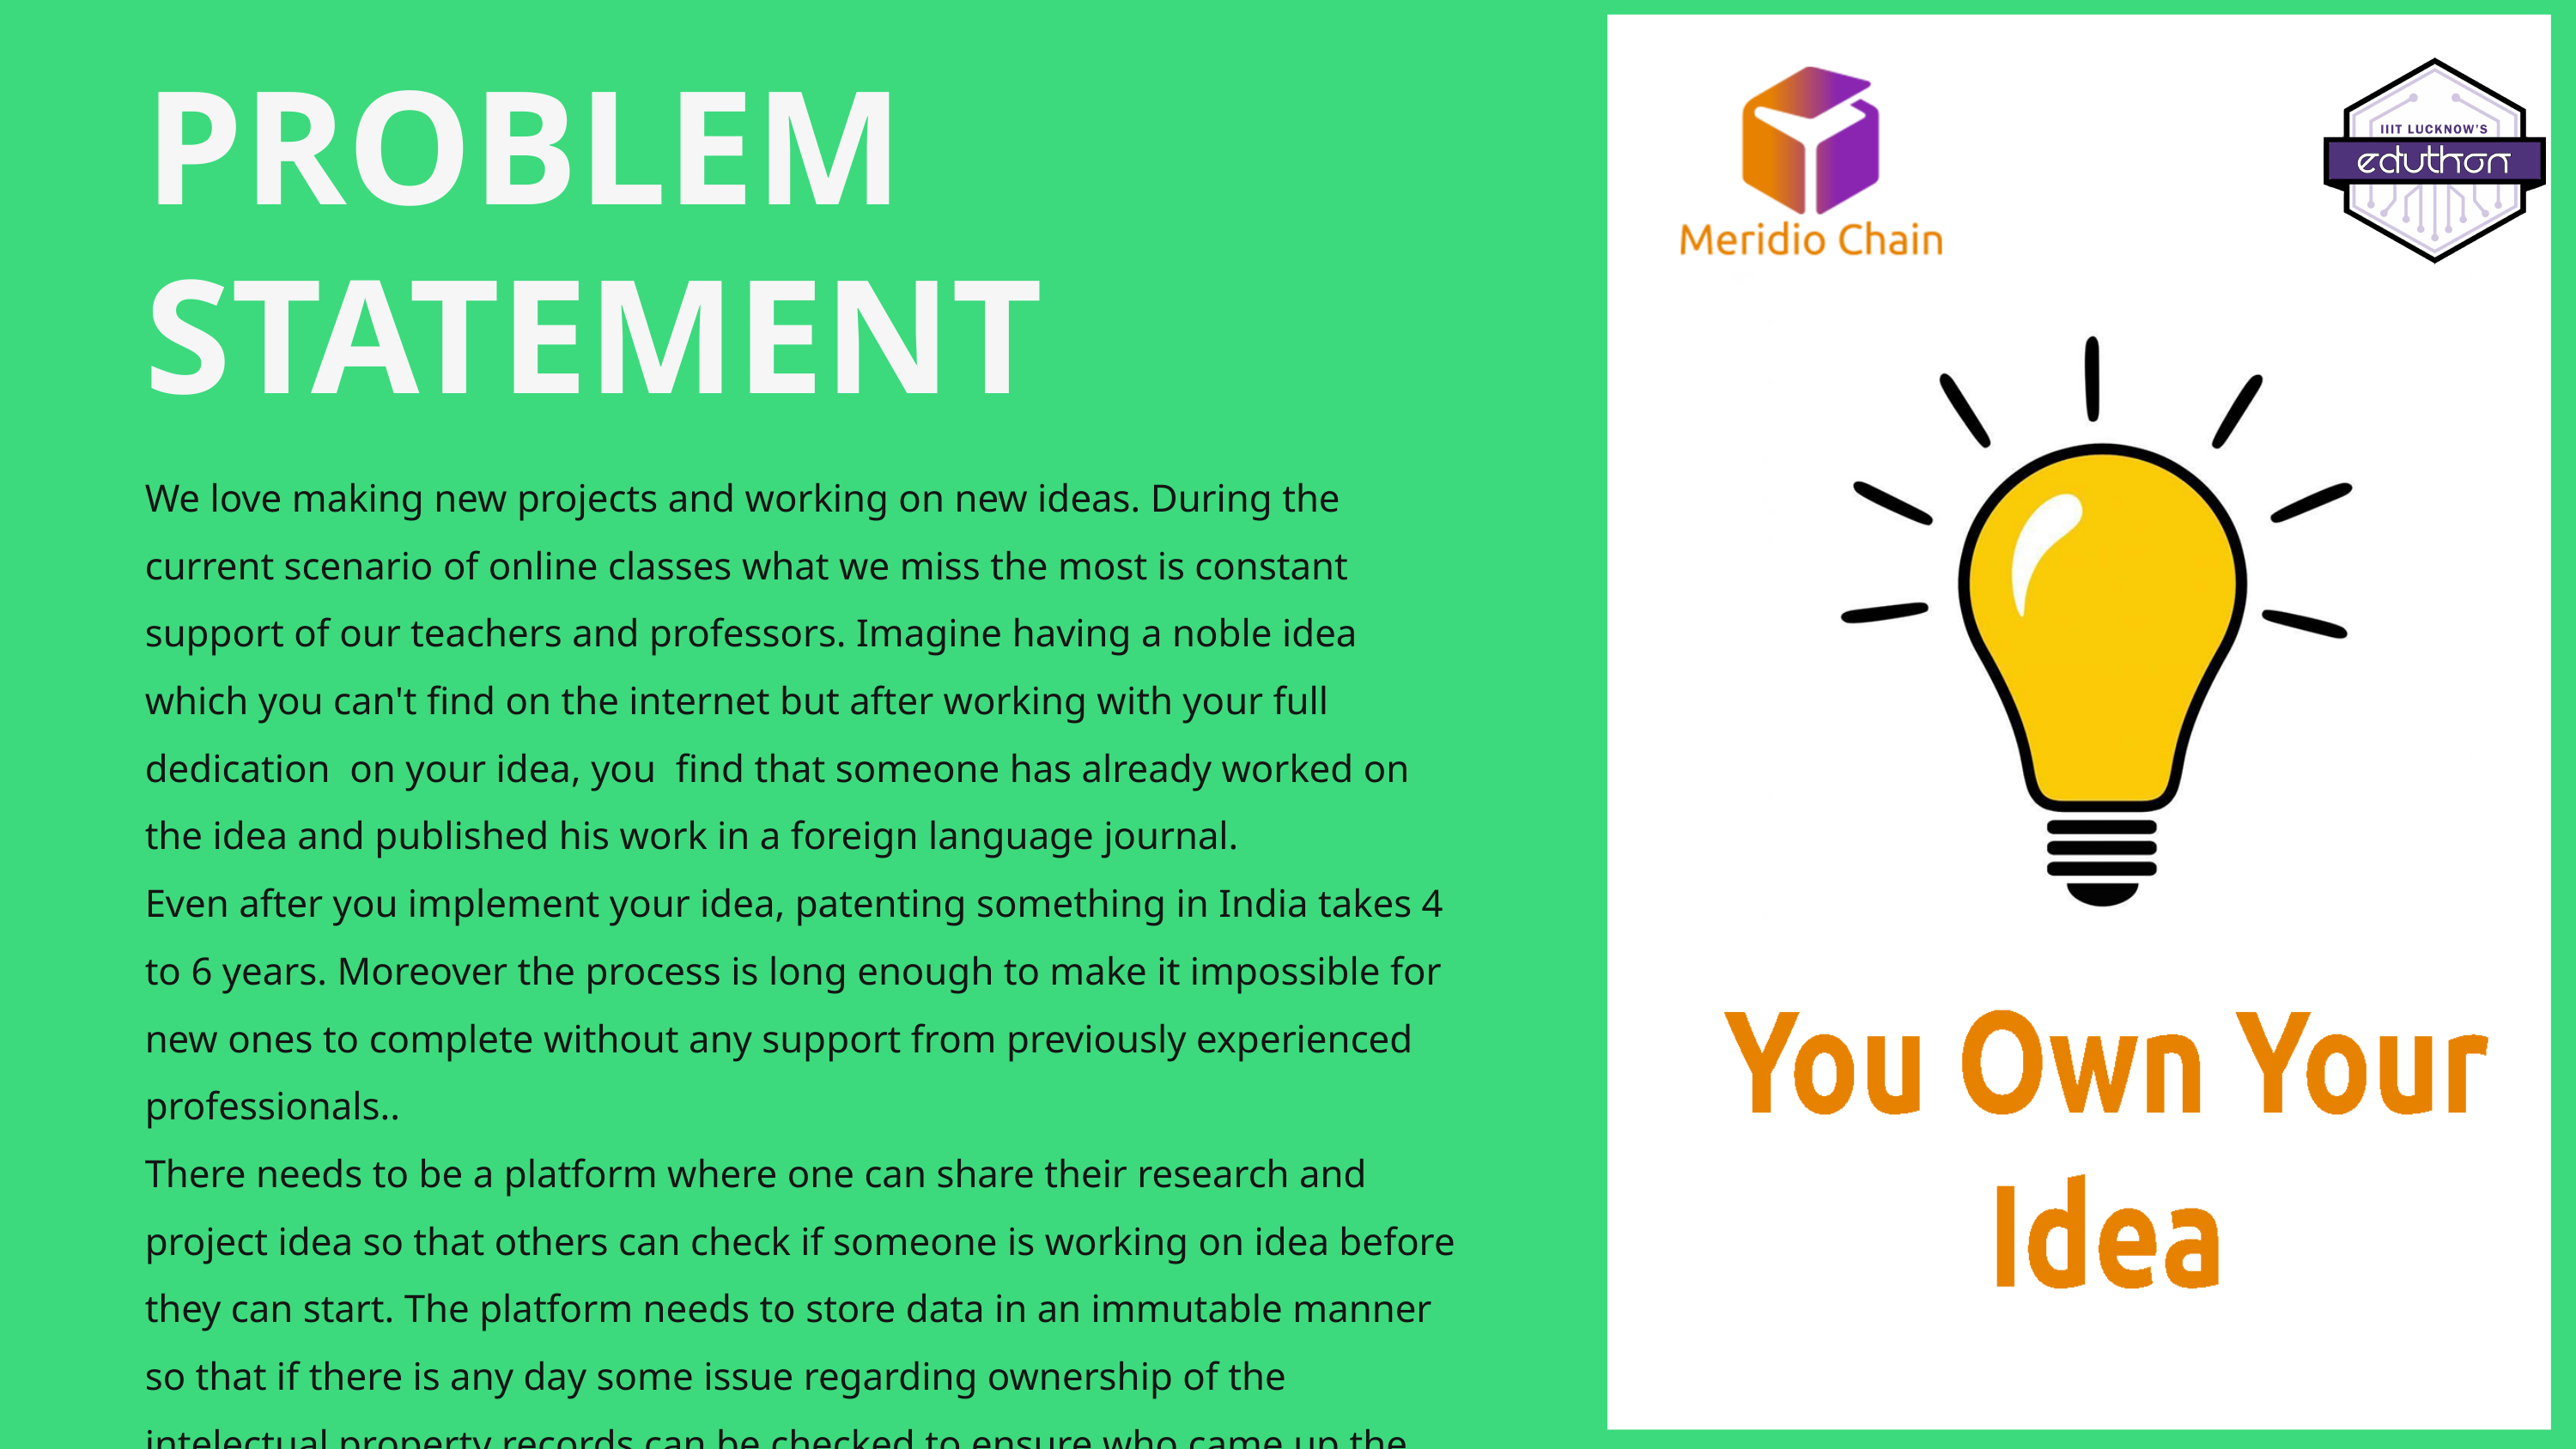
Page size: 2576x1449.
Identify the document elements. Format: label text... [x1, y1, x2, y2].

picture [1607, 0, 2574, 1449]
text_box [144, 363, 1470, 1416]
text_box PROBLEM STATEMENT [144, 46, 1350, 363]
